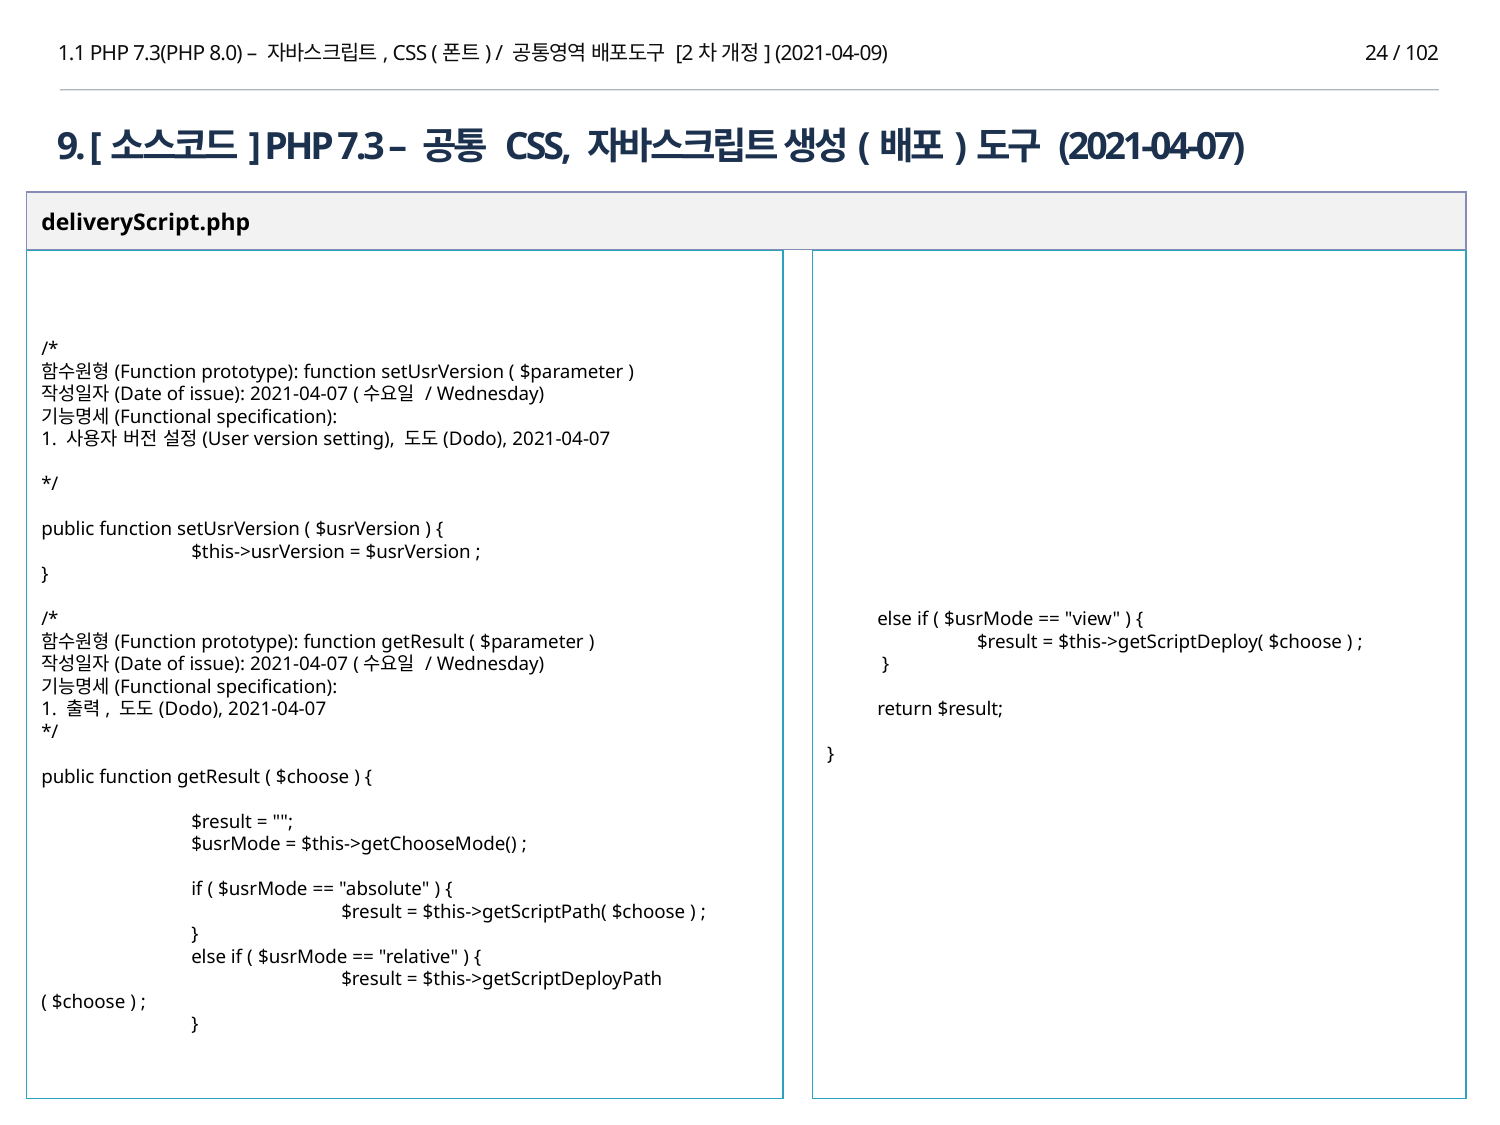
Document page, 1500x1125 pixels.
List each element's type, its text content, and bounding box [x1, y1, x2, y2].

text_box 24 / 102 [1193, 31, 1454, 75]
text_box /* 함수원형(Function prototype): function setUsrVersion ( $parameter ) 작성일자(Date of issue): 2021-04-07 (수요일 / Wednesday) 기능명세(Functional specification): 1. 사용자 버전 설정(User version setting), 도도(Dodo), 2021-04-07 */ public function setUsrVersion ( $usrVersion ) { $this->usrVersion = $usrVersion ; } /* 함수원형(Function prototype): function getResult ( $parameter ) 작성일자(Date of issue): 2021-04-07 (수요일 / Wednesday) 기능명세(Functional specification): 1. 출력, 도도(Dodo), 2021-04-07 */ public function getResult ( $choose ) { $result = ""; $usrMode = $this->getChooseMode() ; if ( $usrMode == "absolute" ) { $result = $this->getScriptPath( $choose ) ; } else if ( $usrMode == "relative" ) { $result = $this->getScriptDeployPath ( $choose ) ; } [24, 252, 785, 1101]
text_box 9. [소스코드] PHP 7.3 – 공통 CSS, 자바스크립트 생성(배포)도구 (2021-04-07) [42, 114, 1439, 190]
text_box else if ( $usrMode == "view" ) { $result = $this->getScriptDeploy( $choose ) ; } return $result; } [810, 252, 1468, 1101]
text_box deliveryScript.php [24, 190, 1468, 252]
text_box 1.1 PHP 7.3(PHP 8.0) – 자바스크립트, CSS (폰트) / 공통영역 배포도구 [2차 개정] (2021-04-09) [43, 32, 1193, 72]
